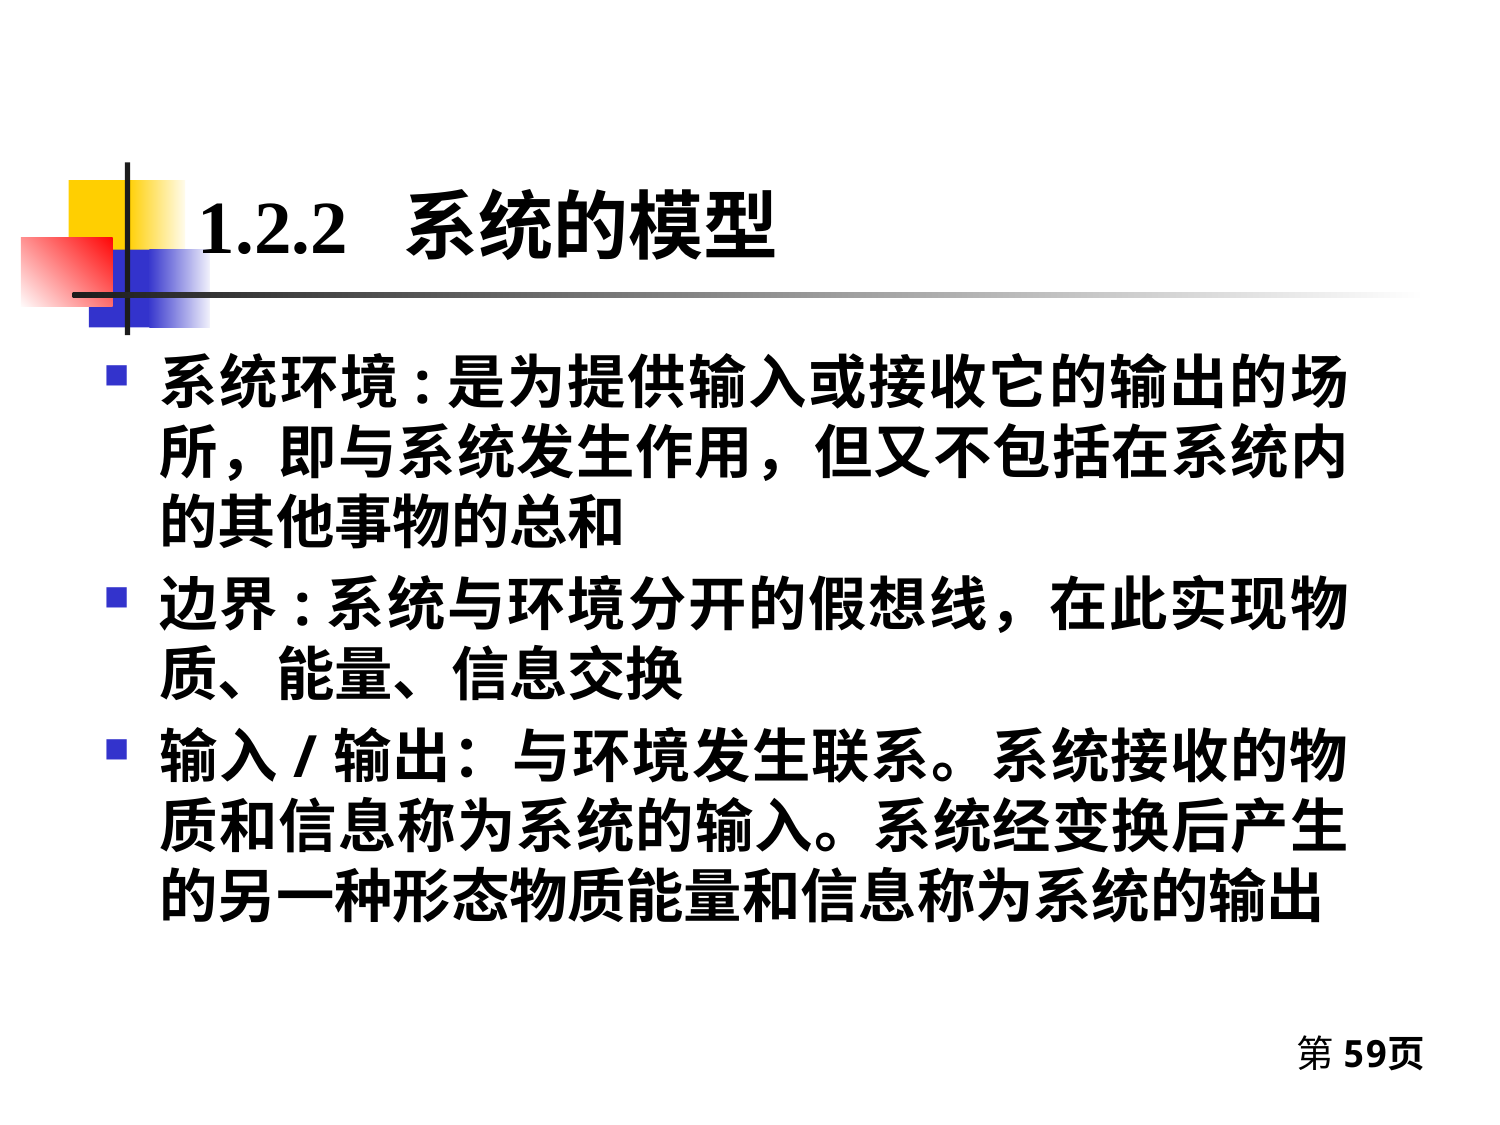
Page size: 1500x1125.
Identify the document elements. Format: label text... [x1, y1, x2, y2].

list 系统环境:是为提供输入或接收它的输出的场所，即与系统发生作用，但又不包括在系统内的其他事物的总和 边界:系统与环境分开的假想线，在此实现物质、能量、信息交换 输入/输出：与环境发生联系。系统接收的物质和信息称为系统的输入。系统经变换后产生的另一种形态物质能量和信息称为系统的输出 [88, 337, 1364, 1014]
text_box 1.2.2 系统的模型 [183, 148, 1022, 299]
